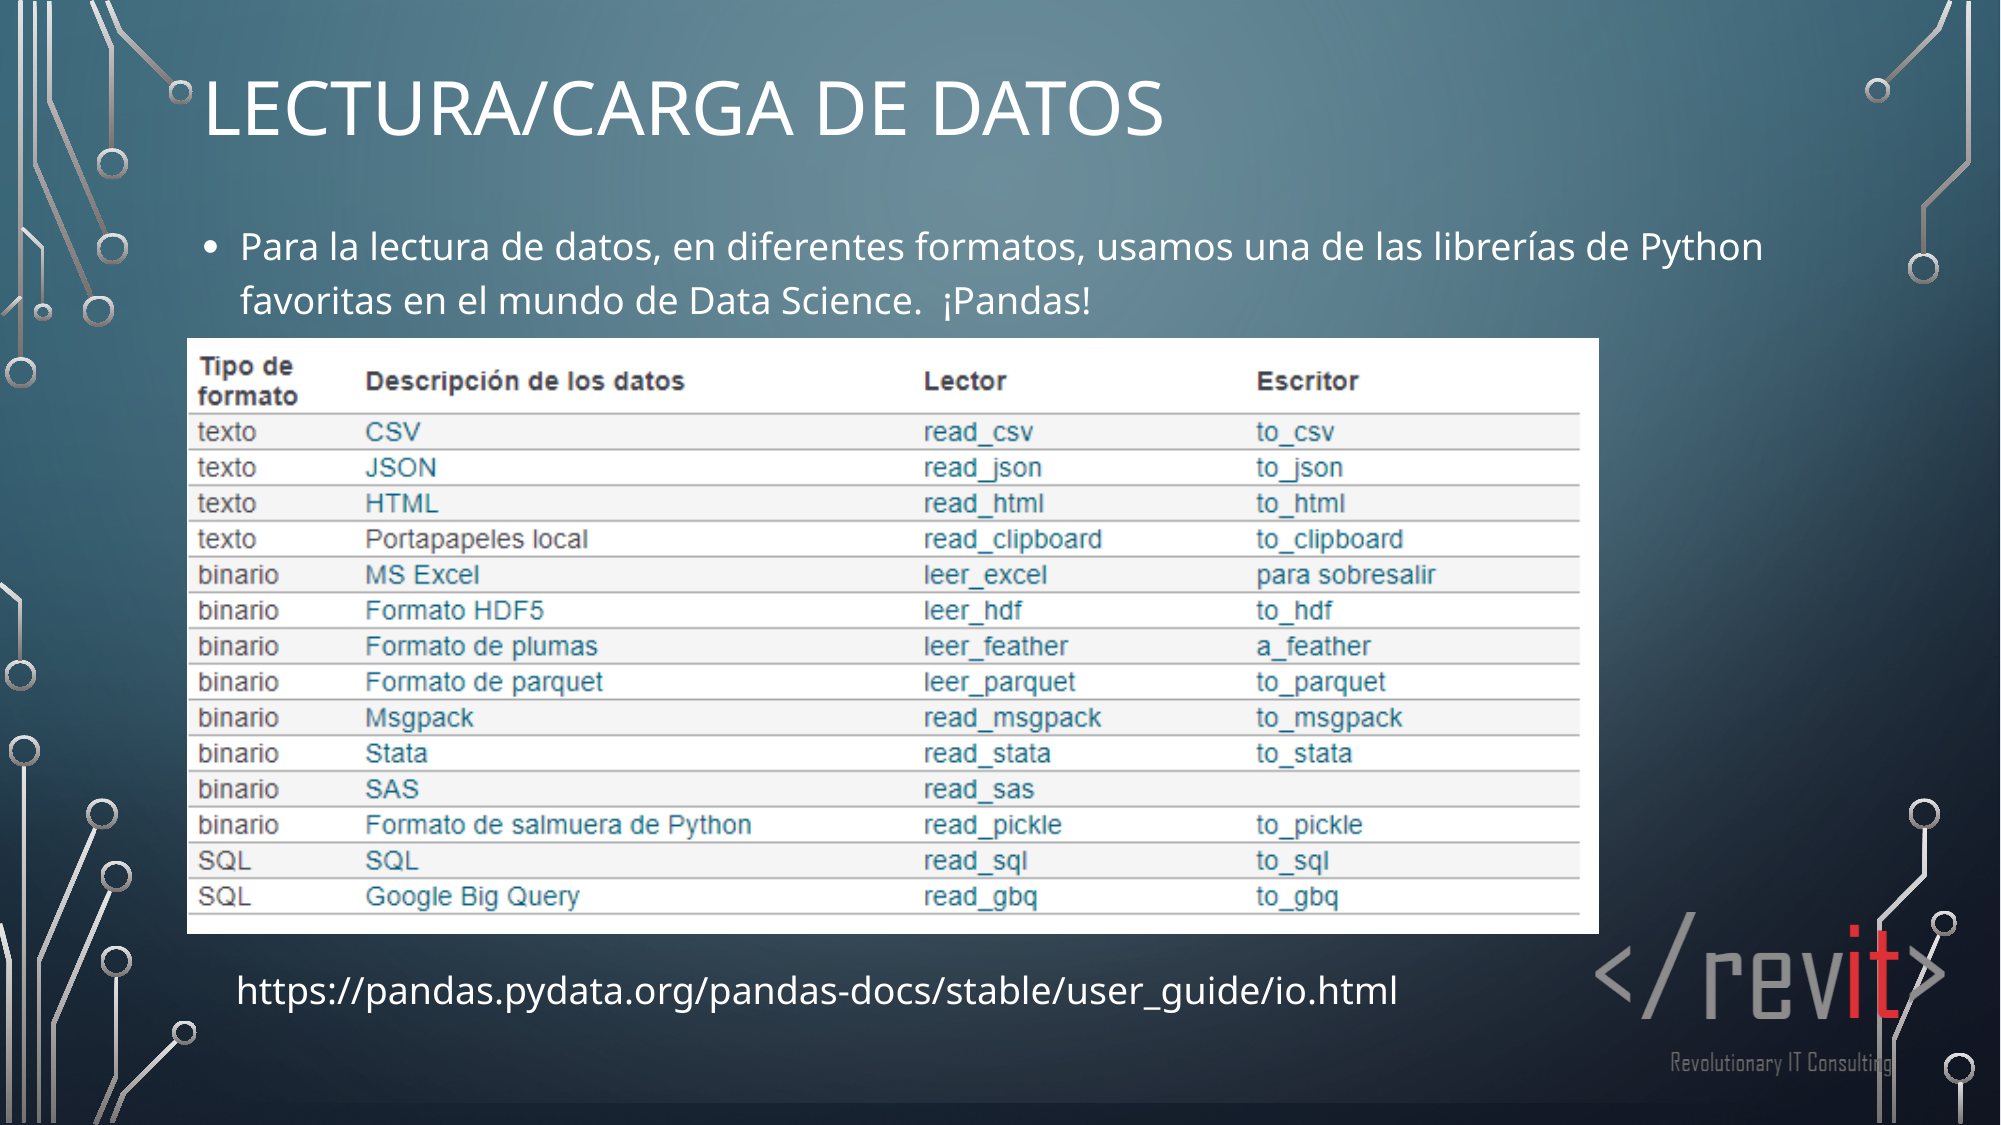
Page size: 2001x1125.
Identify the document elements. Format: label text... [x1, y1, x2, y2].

text_box https://pandas.pydata.org/pandas-docs/stable/user_guide/io.html [221, 959, 1573, 1019]
list Para la lectura de datos, en diferentes formatos, usamos una de las librerías de Python favoritas en el mundo de Data Science. ¡Pandas! [187, 206, 1868, 368]
title Lectura/Carga de datos [187, 44, 1813, 179]
picture [186, 338, 1991, 1125]
